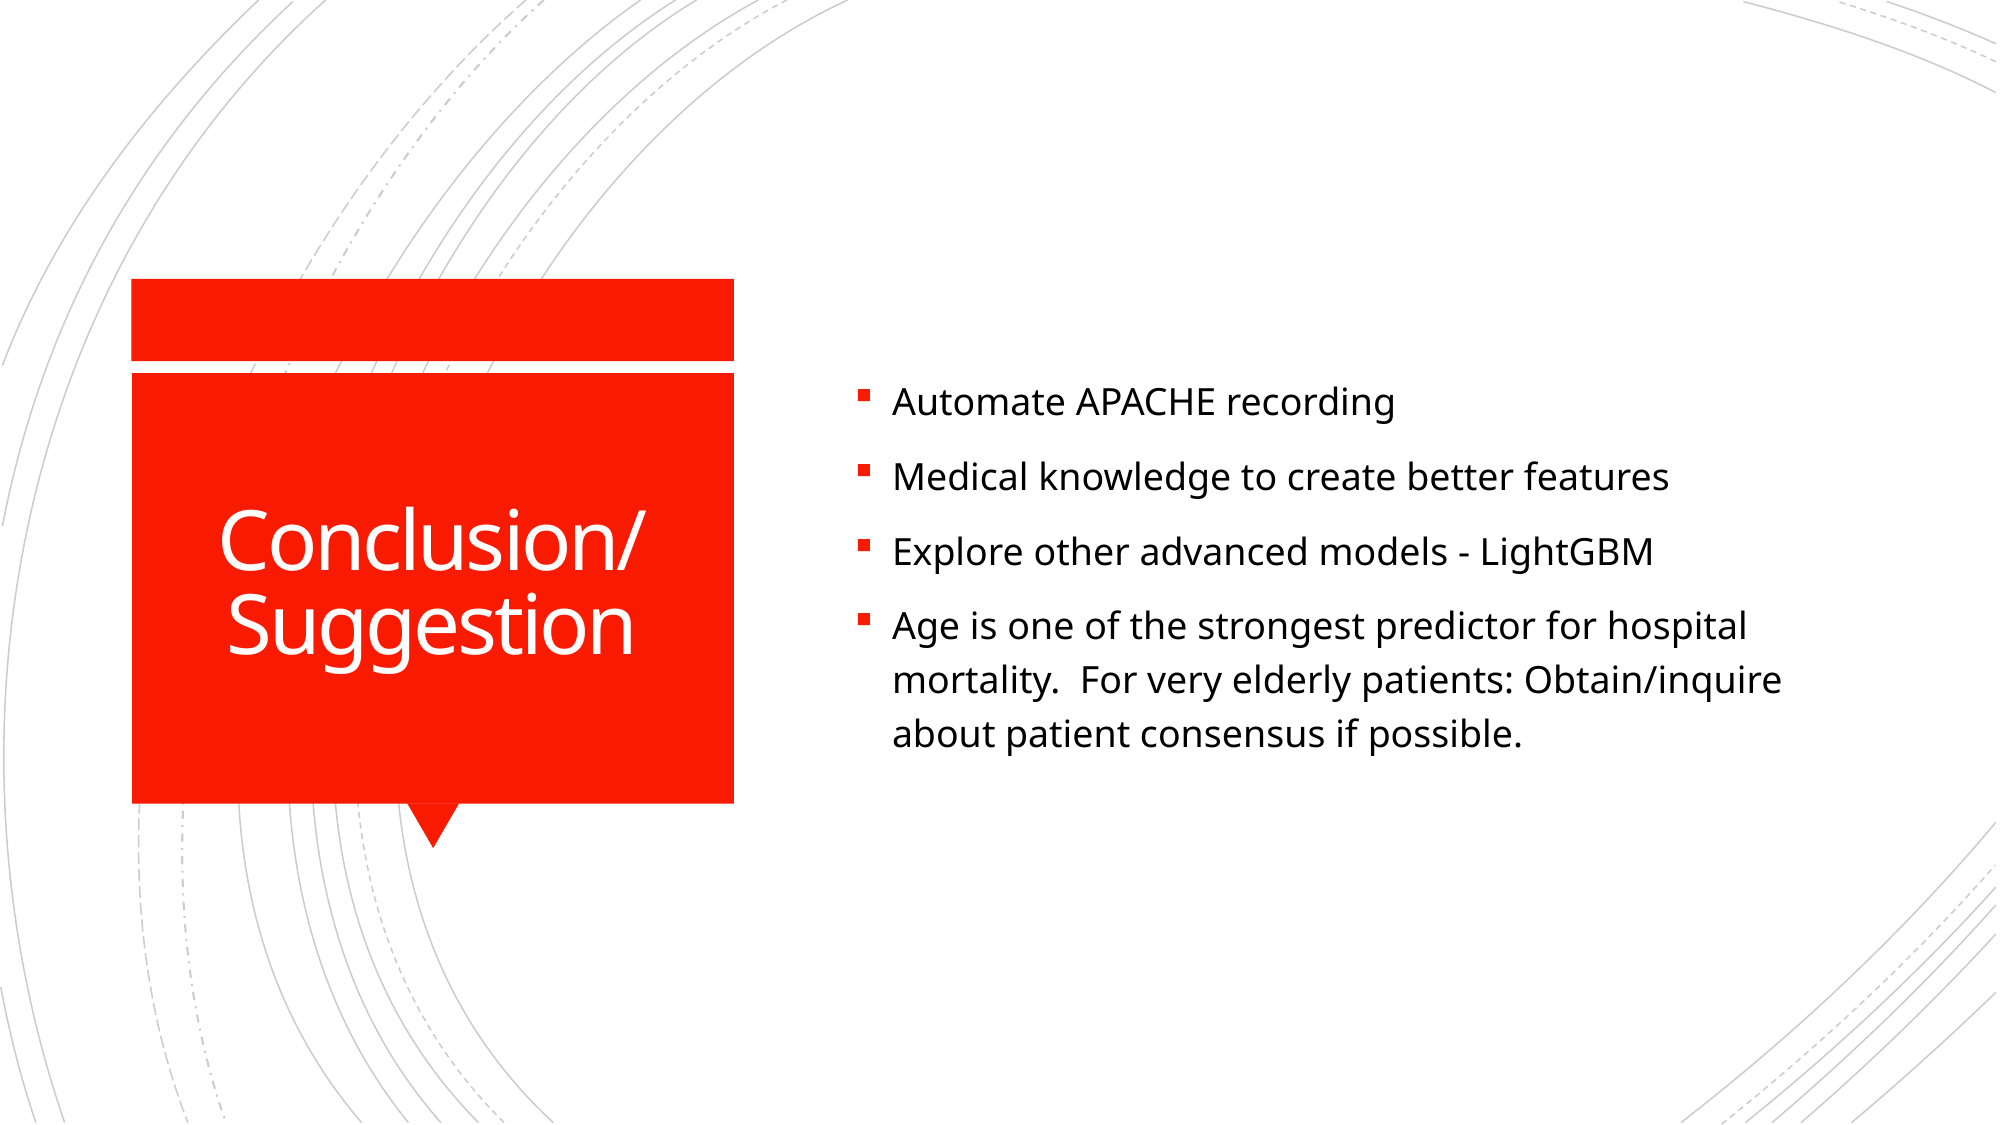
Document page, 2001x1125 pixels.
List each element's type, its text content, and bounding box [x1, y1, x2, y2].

list Automate APACHE recording Medical knowledge to create better features Explore other advanced models - LightGBM Age is one of the strongest predictor for hospital mortality. For very elderly patients: Obtain/inquire about patient consensus if possible. [839, 131, 1871, 993]
title Conclusion/ Suggestion [145, 385, 720, 789]
